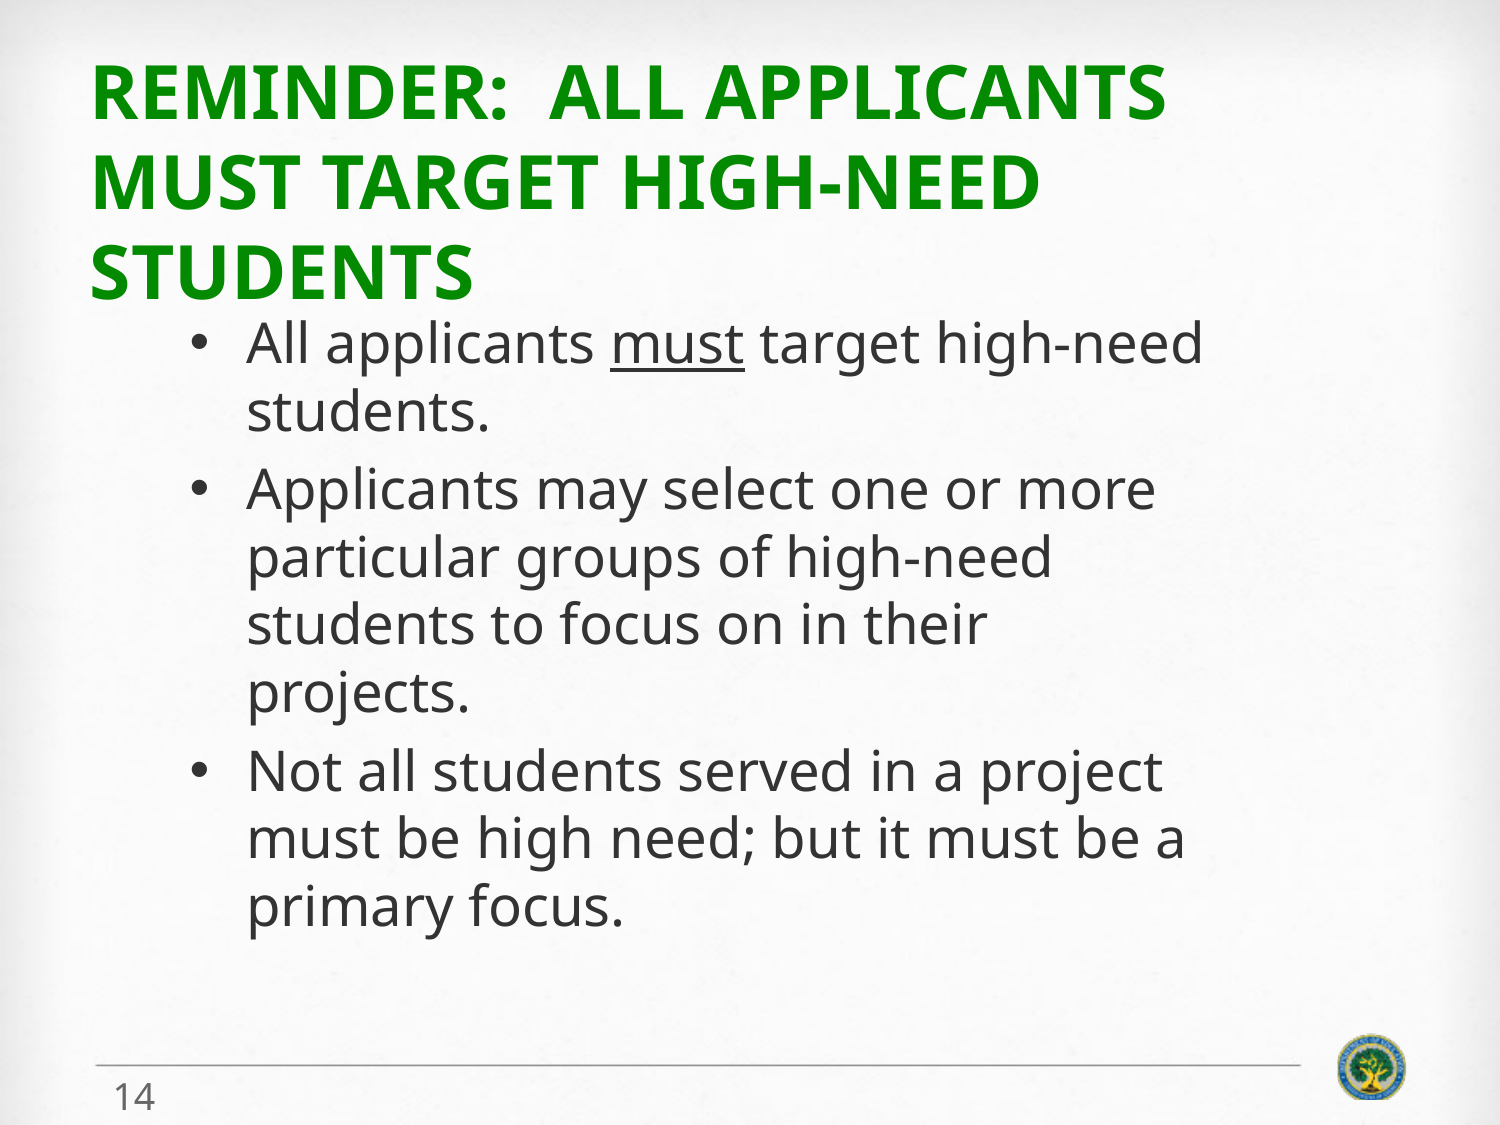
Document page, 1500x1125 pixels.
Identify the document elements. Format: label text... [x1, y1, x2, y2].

title REMINDER: All applicants must target High-Need Students [75, 37, 1413, 250]
picture [0, 0, 1500, 1125]
text_box All applicants must target high-need students. Applicants may select one or more particular groups of high-need students to focus on in their projects. Not all students served in a project must be high need; but it must be a primary focus. [174, 299, 1238, 963]
slide_number 14 [112, 1065, 200, 1125]
